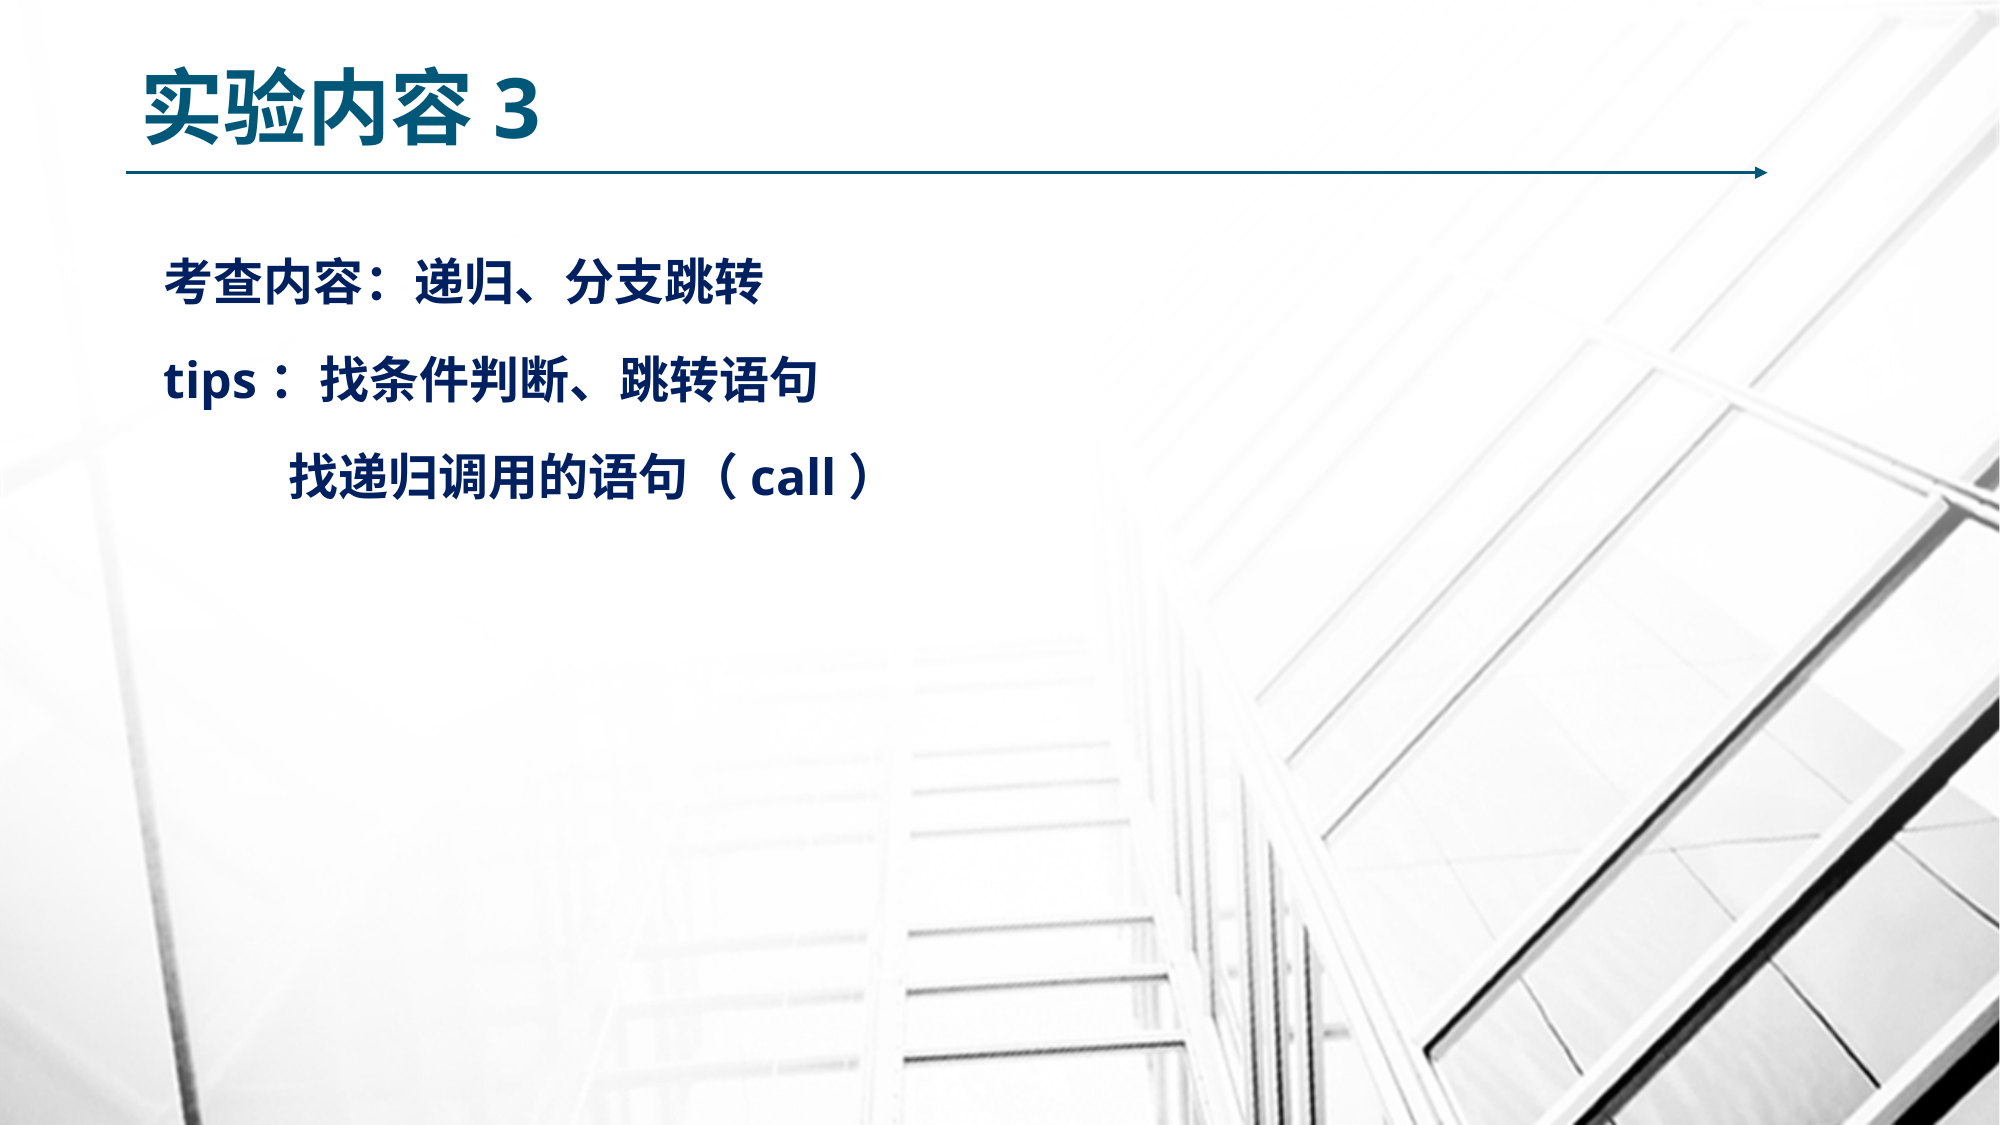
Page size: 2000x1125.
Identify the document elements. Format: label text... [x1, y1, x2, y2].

picture [0, 0, 2000, 1125]
title 实验内容3 [125, 0, 1473, 163]
text_box 考查内容：递归、分支跳转 tips：找条件判断、跳转语句 找递归调用的语句（call） [149, 243, 1768, 1094]
